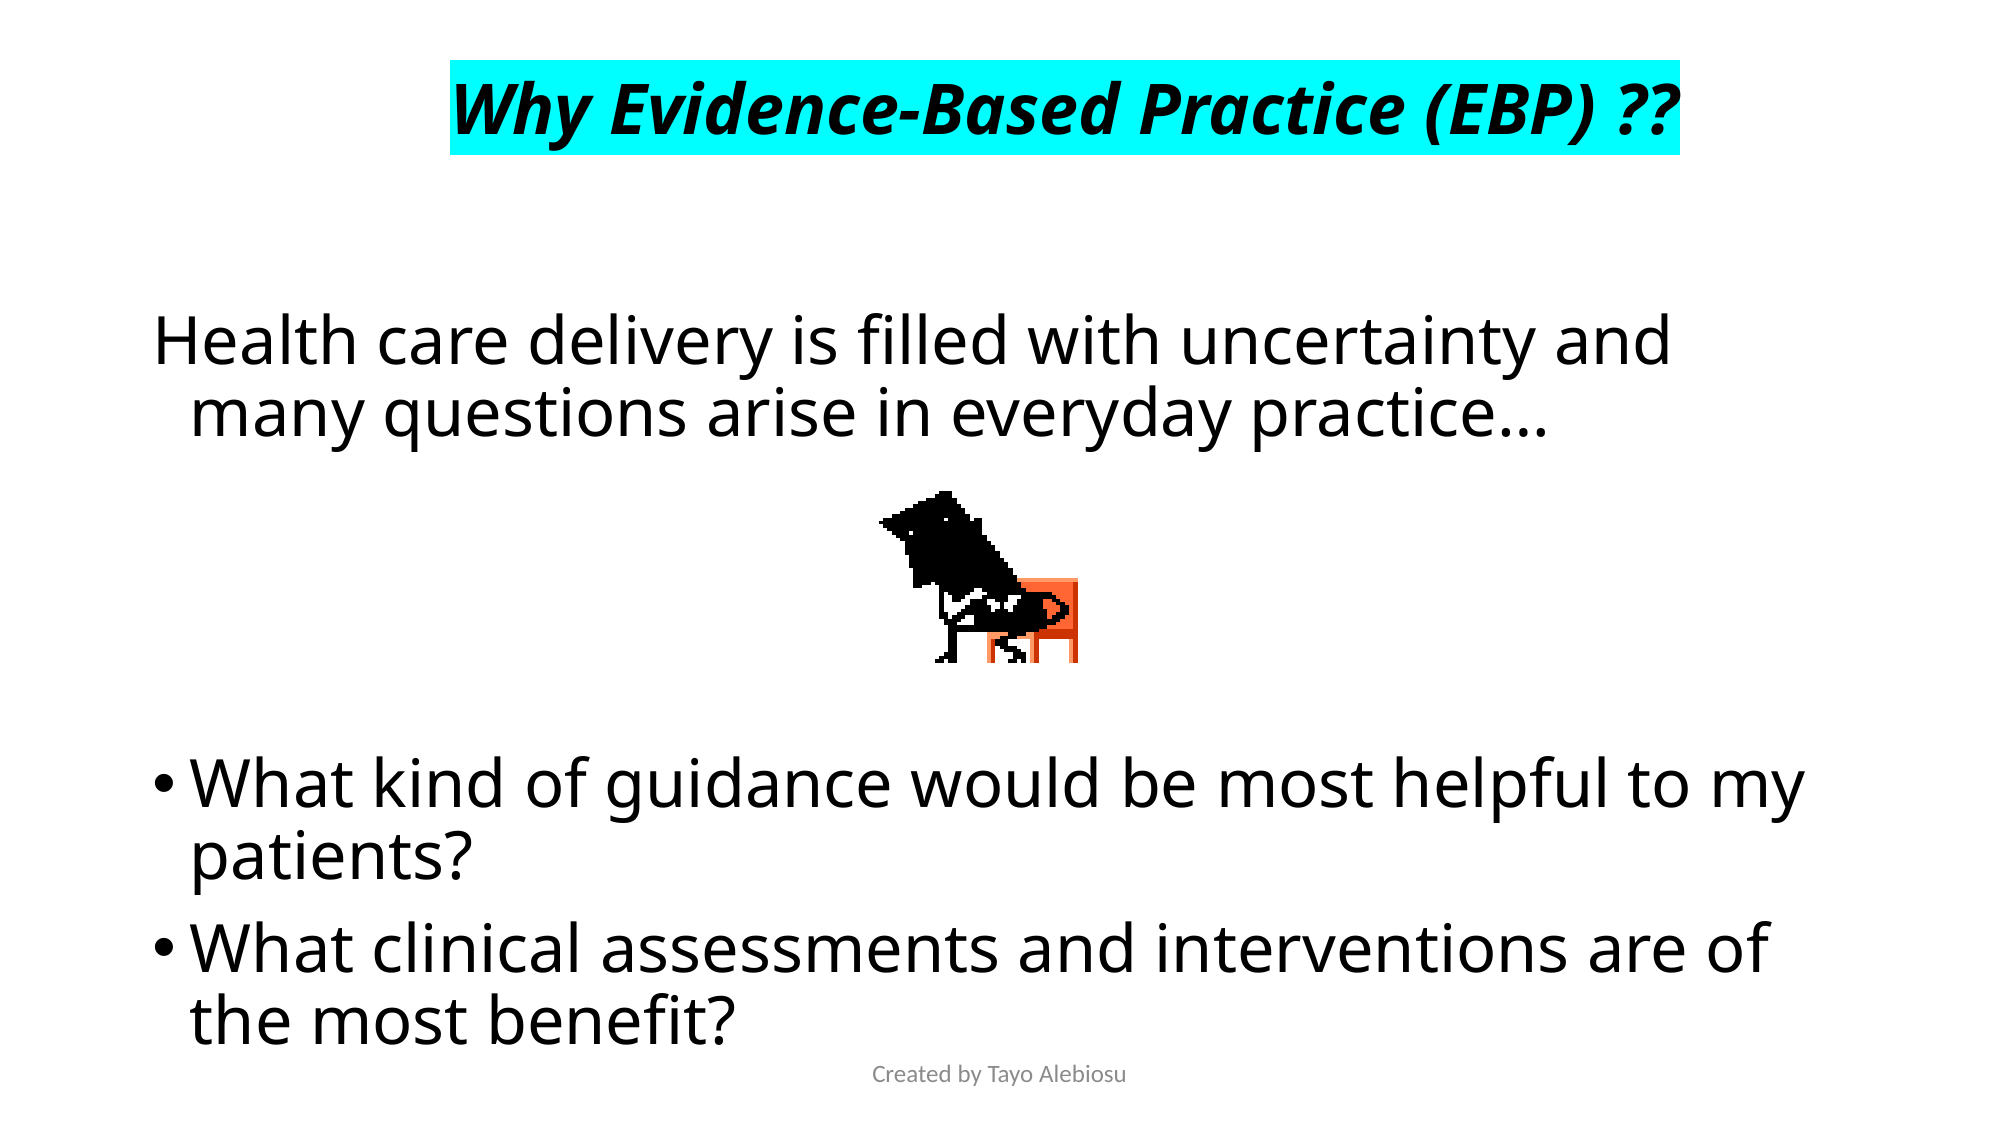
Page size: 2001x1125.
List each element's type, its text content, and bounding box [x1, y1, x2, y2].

footer Created by Tayo Alebiosu [662, 1042, 1338, 1103]
picture [874, 424, 1078, 663]
title Why Evidence-Based Practice (EBP) ?? [434, 32, 1720, 191]
list Health care delivery is filled with uncertainty and many questions arise in everyday practice… What kind of guidance would be most helpful to my patients? What clinical assessments and interventions are of the most benefit? [137, 299, 1863, 1014]
